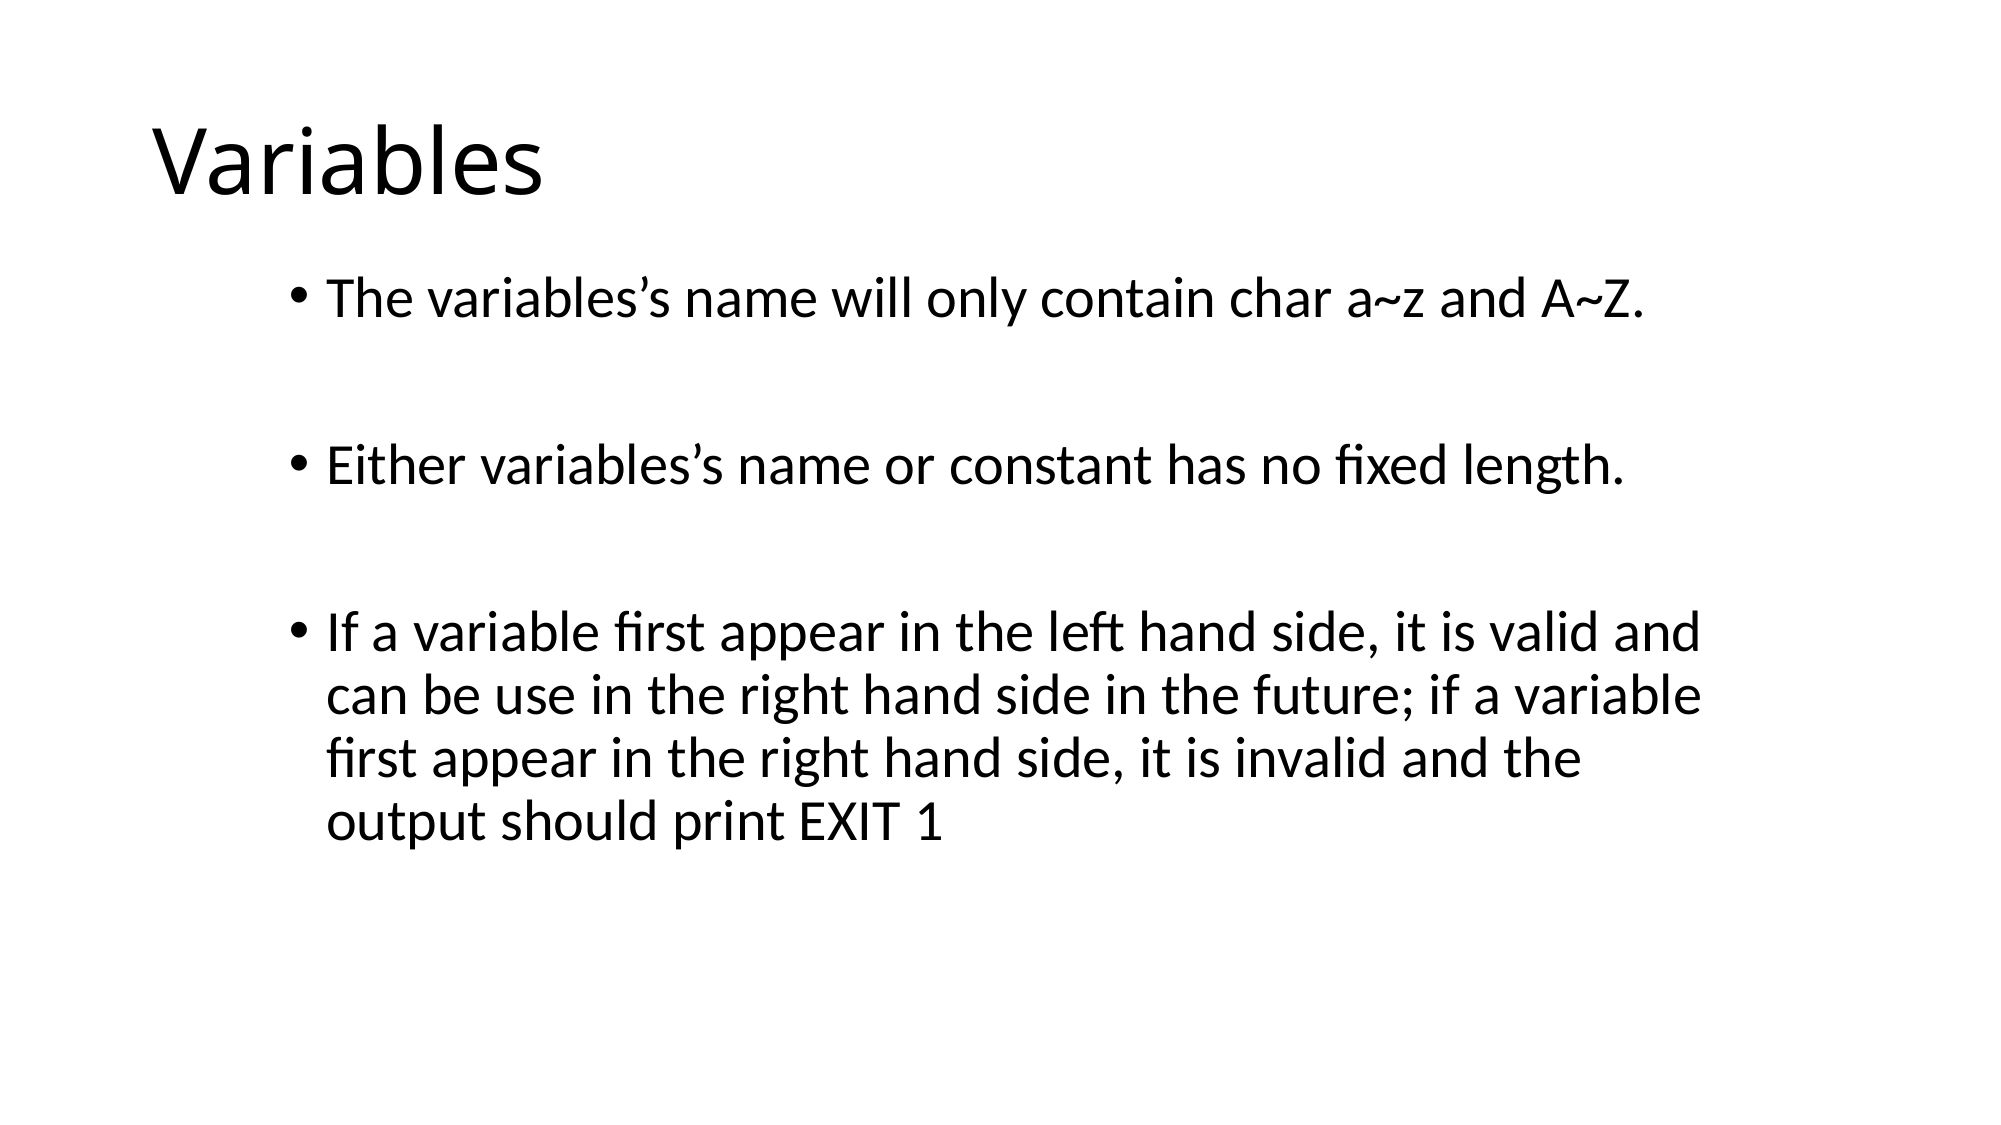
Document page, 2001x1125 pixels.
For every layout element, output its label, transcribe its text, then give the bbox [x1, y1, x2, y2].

title Variables [137, 55, 1863, 274]
list The variables’s name will only contain char a~z and A~Z. Either variables’s name or constant has no fixed length. If a variable first appear in the left hand side, it is valid and can be use in the right hand side in the future; if a variable first appear in the right hand side, it is invalid and the output should print EXIT 1 [273, 259, 1727, 1042]
